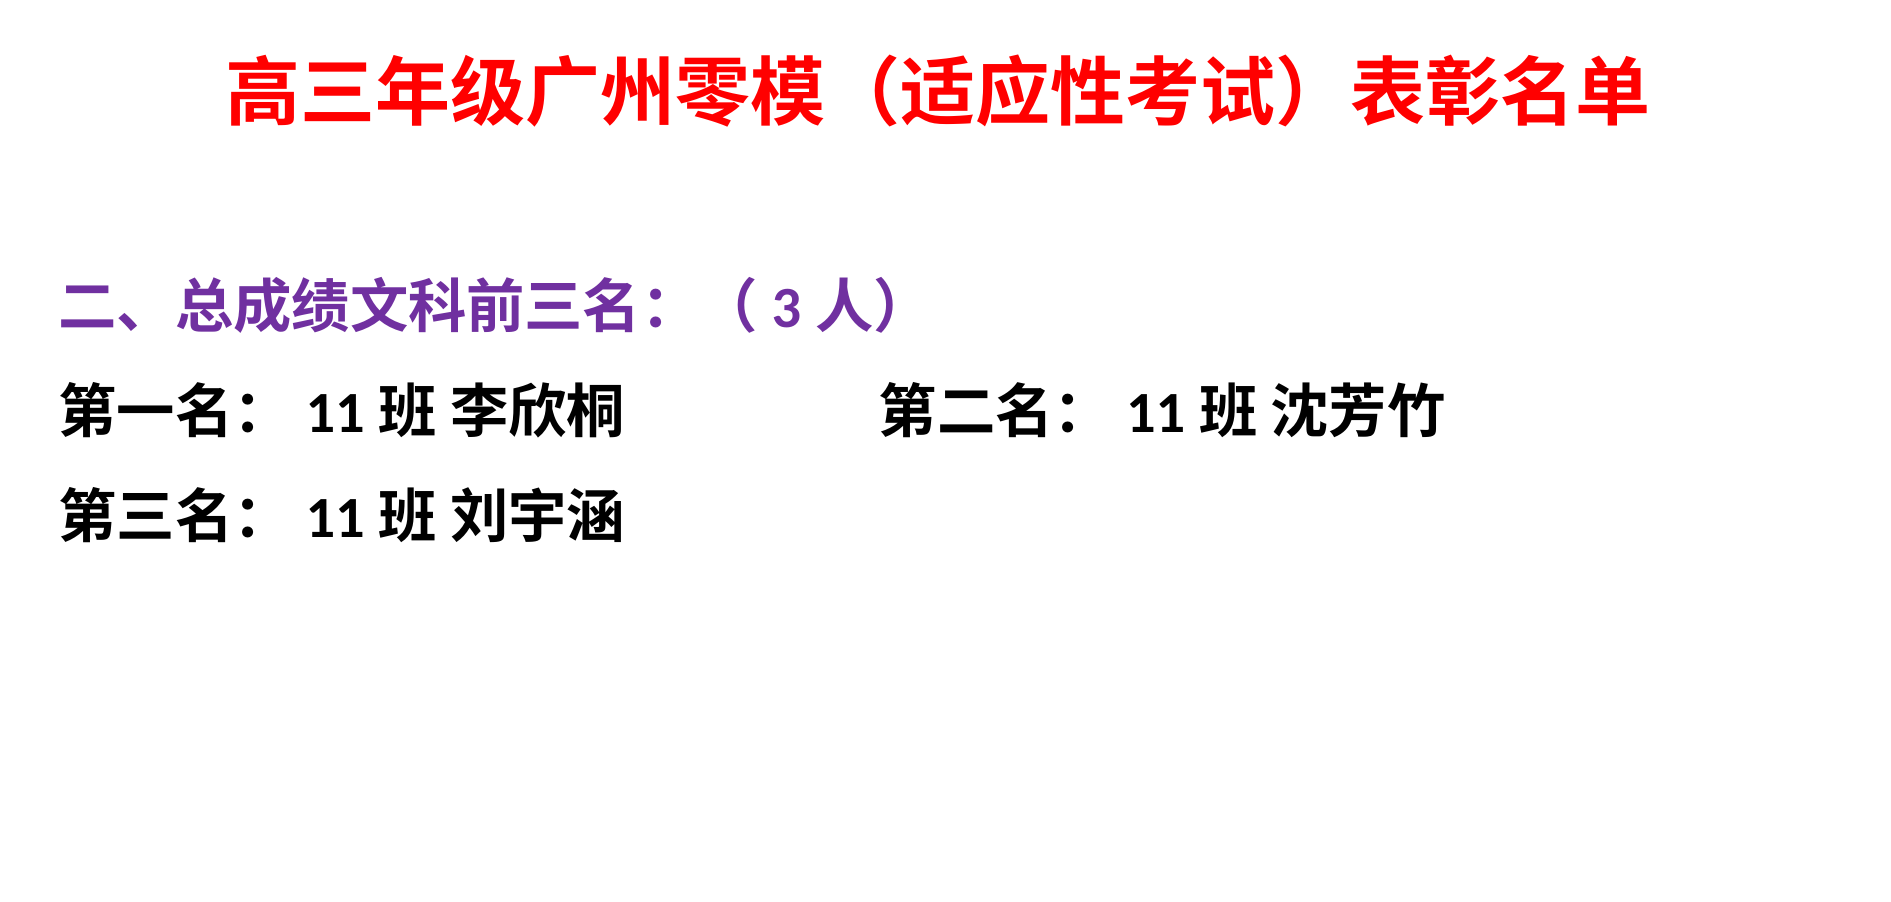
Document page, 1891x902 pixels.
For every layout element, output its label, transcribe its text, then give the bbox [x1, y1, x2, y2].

text_box 高三年级广州零模（适应性考试）表彰名单 [210, 37, 1683, 142]
text_box 二、总成绩文科前三名：（3人） 第一名：11班 李欣桐 第二名：11班 沈芳竹 第三名：11班 刘宇涵 [43, 261, 1840, 557]
